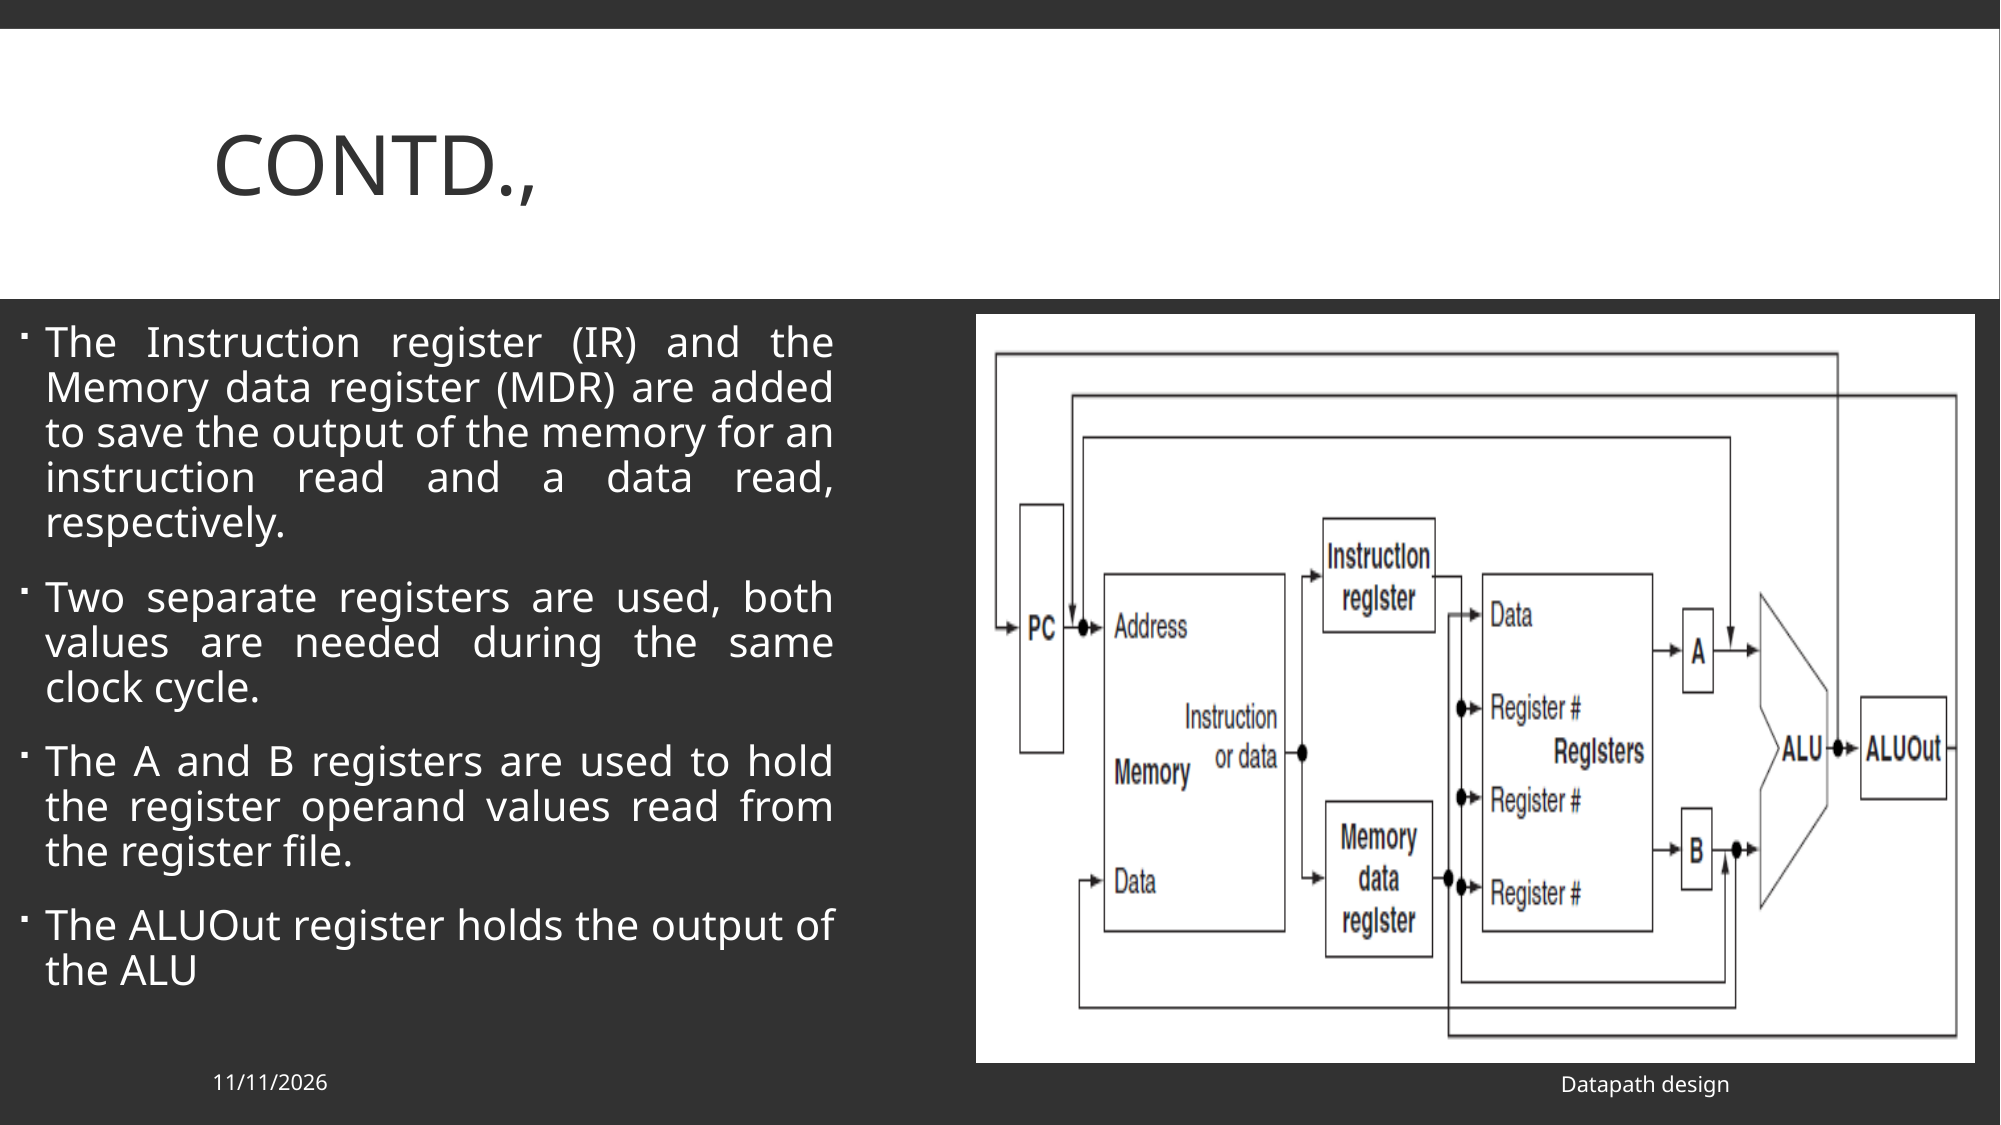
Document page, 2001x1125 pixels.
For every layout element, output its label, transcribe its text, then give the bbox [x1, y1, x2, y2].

picture [976, 314, 1975, 1063]
title Contd., [197, 46, 1803, 295]
list The Instruction register (IR) and the Memory data register (MDR) are added to save the output of the memory for an instruction read and a data read, respectively. Two separate registers are used, both values are needed during the same clock cycle. The A and B registers are used to hold the register operand values read from the register file. The ALUOut register holds the output of the ALU [0, 314, 850, 1029]
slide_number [197, 1053, 690, 1114]
footer Datapath design [918, 1053, 1746, 1114]
